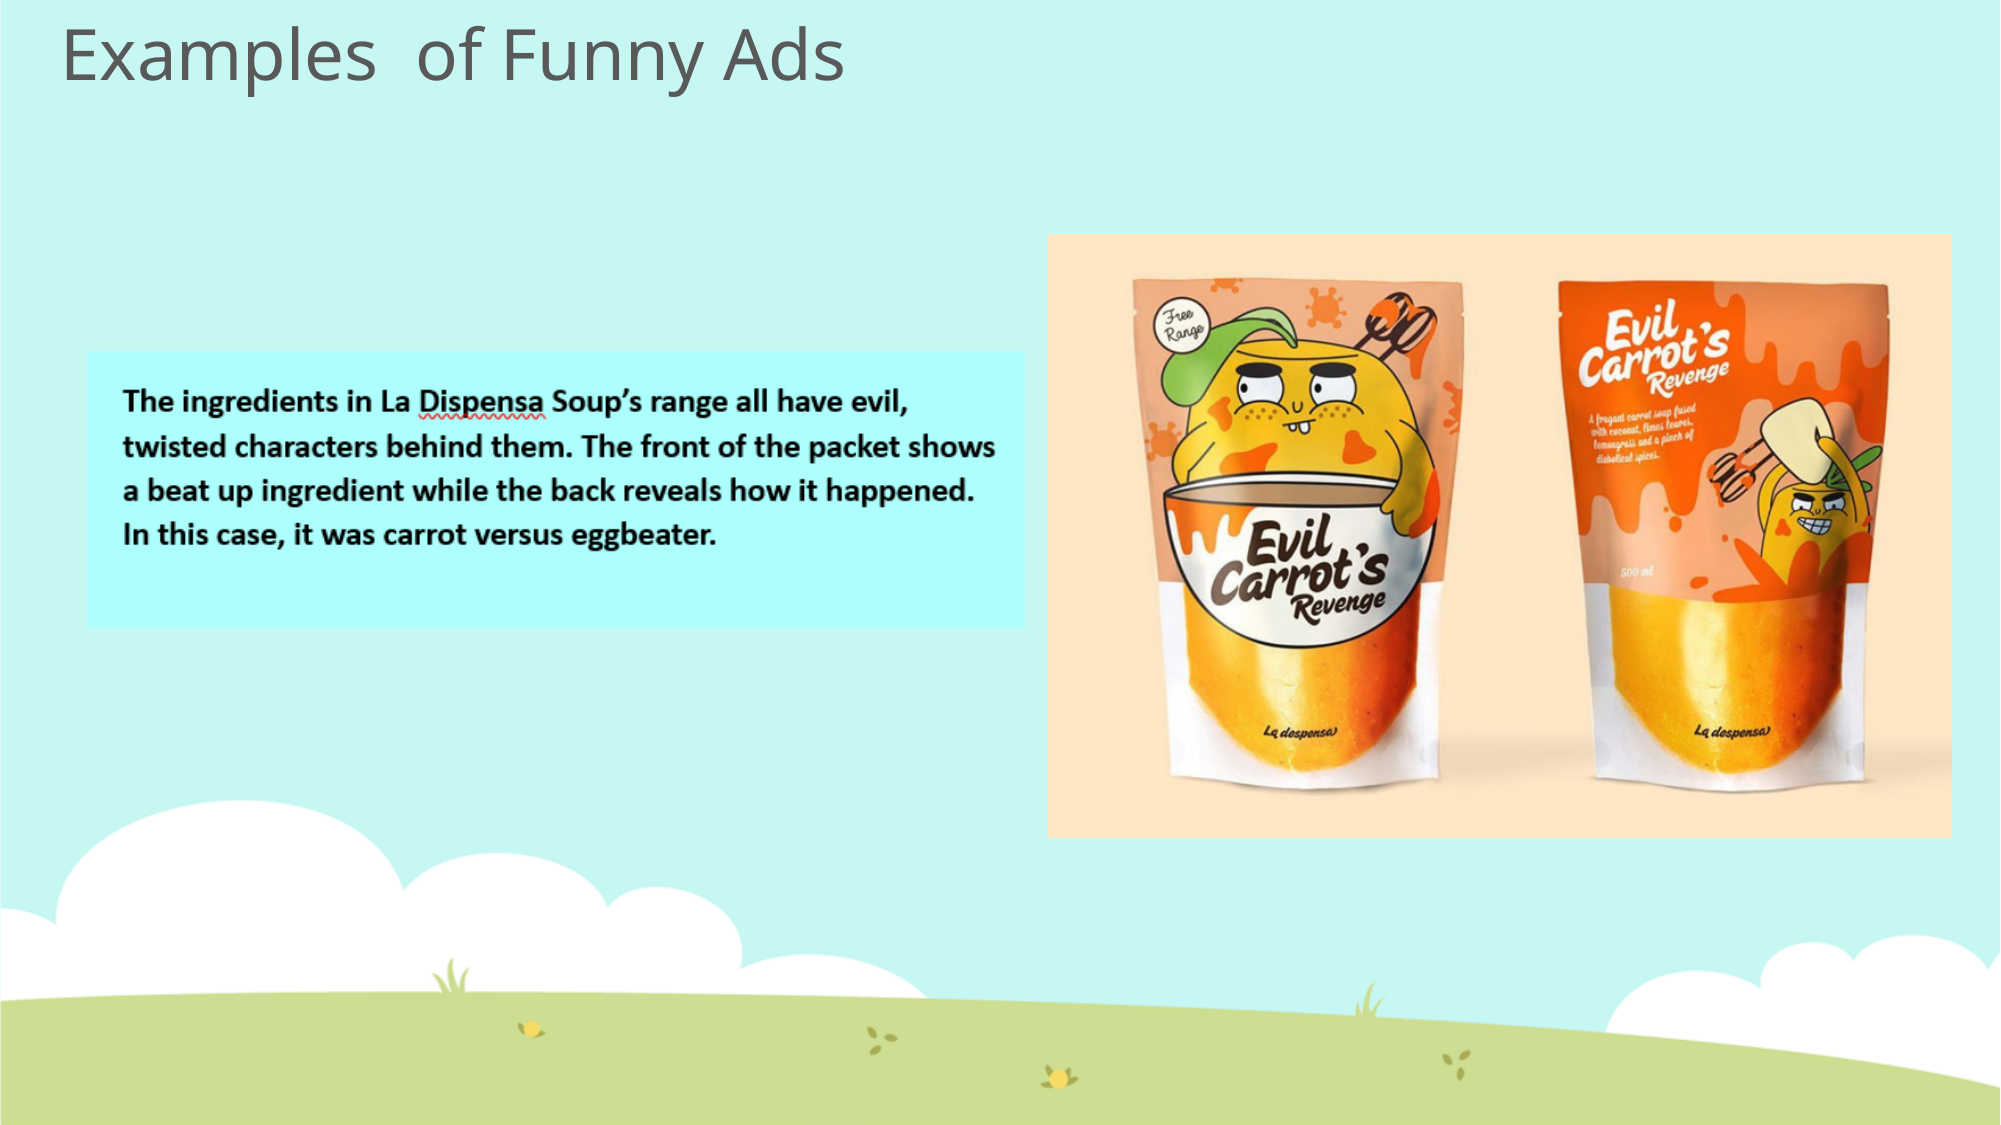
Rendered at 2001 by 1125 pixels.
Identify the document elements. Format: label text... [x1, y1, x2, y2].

text_box Examples of Funny Ads [45, 12, 1584, 209]
picture [0, 0, 2001, 1125]
